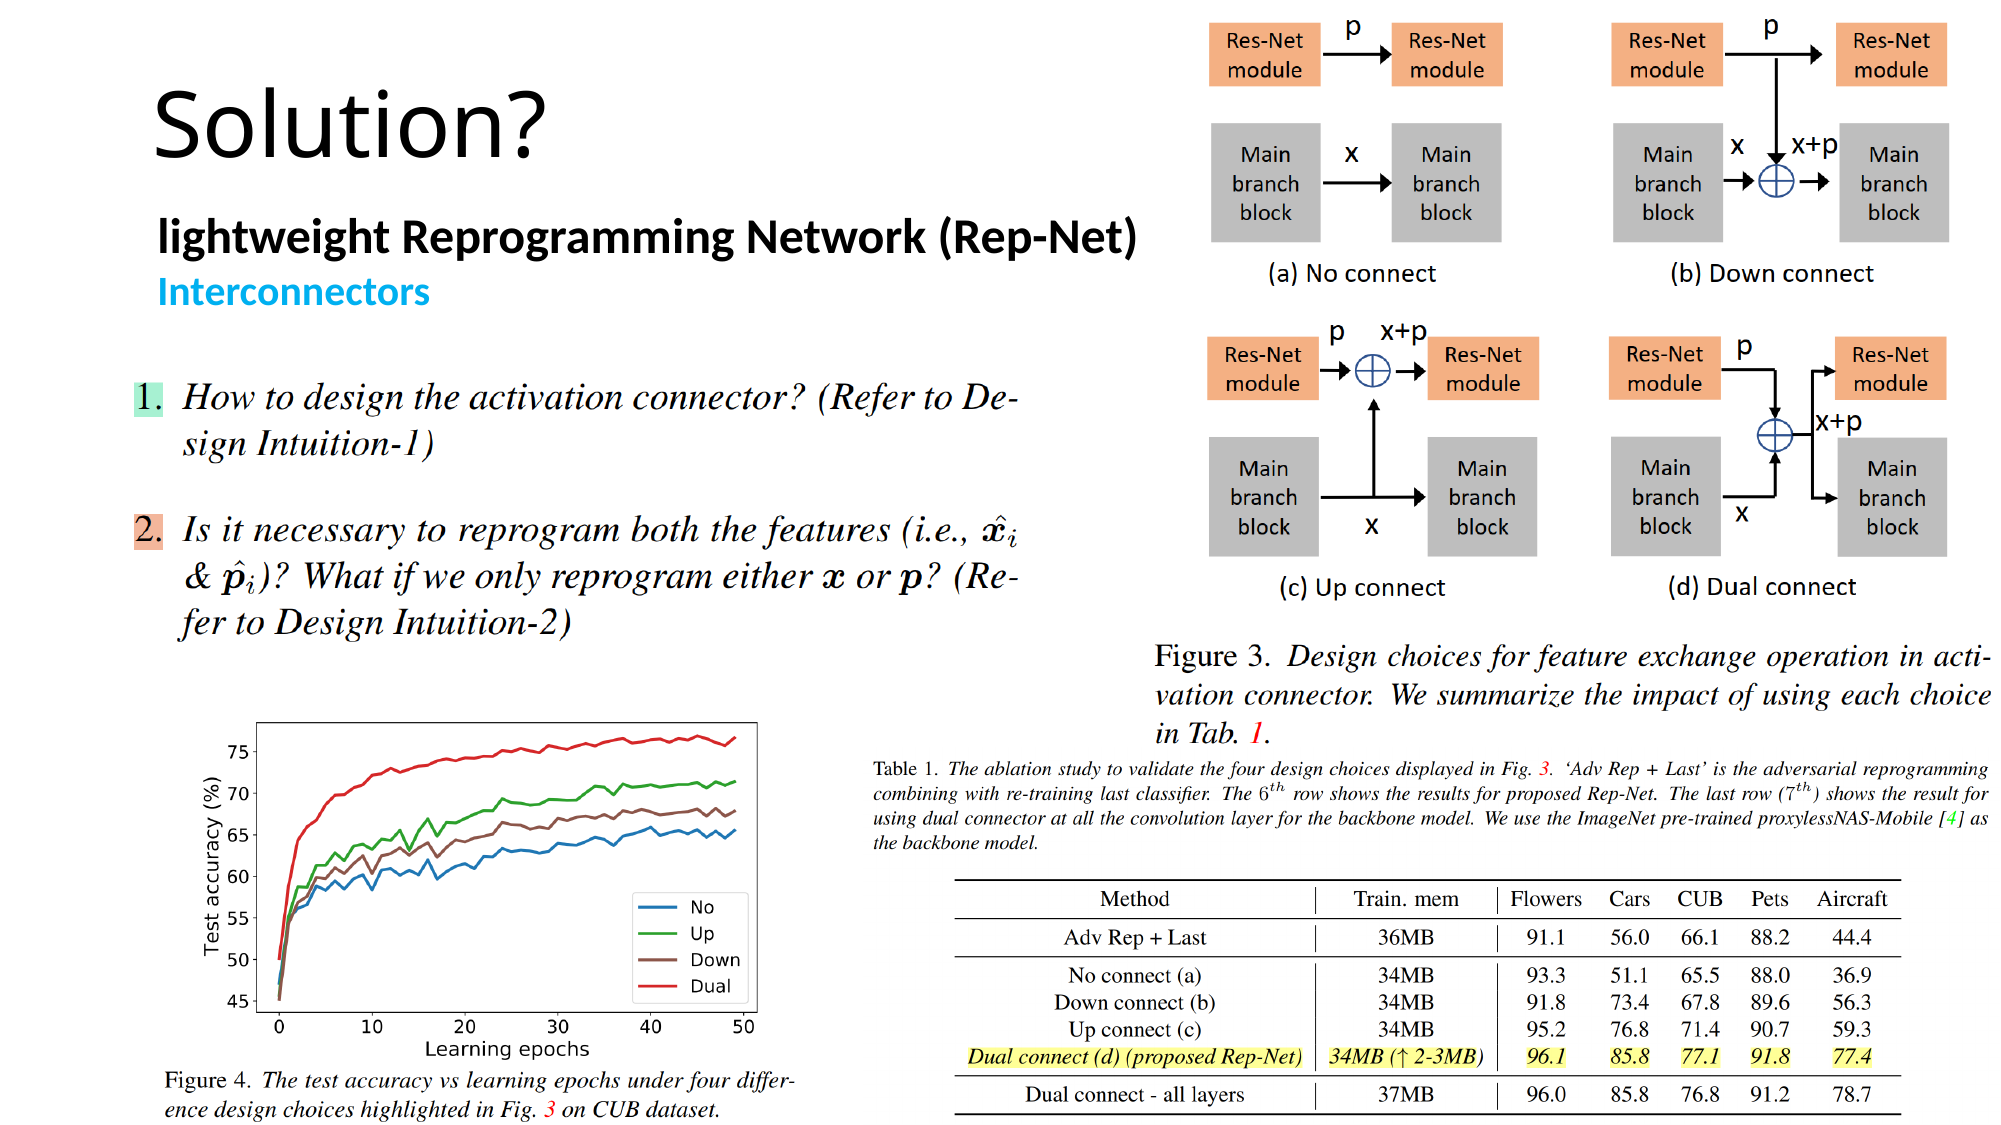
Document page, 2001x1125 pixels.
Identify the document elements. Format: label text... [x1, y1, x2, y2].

picture [863, 0, 2000, 1125]
picture [110, 358, 1045, 661]
title Solution? [137, 59, 1136, 197]
picture [155, 698, 804, 1125]
text_box ﻿lightweight Reprogramming Network (Rep-Net) Interconnectors [142, 196, 1136, 372]
